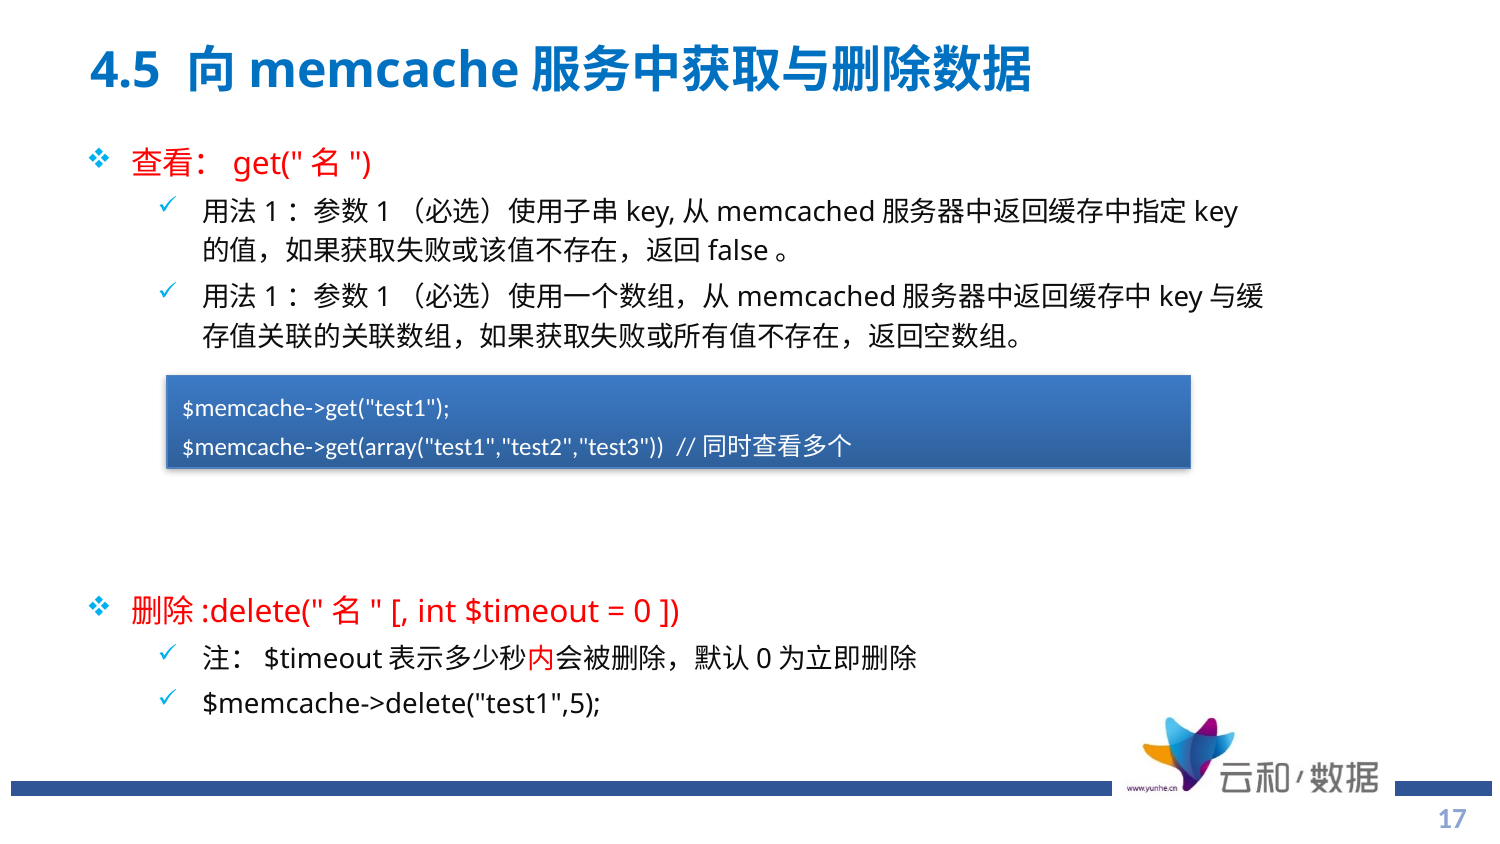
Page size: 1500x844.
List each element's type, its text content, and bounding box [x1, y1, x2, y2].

text_box $memcache->get("test1"); $memcache->get(array("test1","test2","test3")) //同时查看多个 [166, 375, 1191, 469]
picture [1112, 710, 1395, 814]
slide_number 17 [1131, 794, 1482, 840]
title 4.5 向memcache服务中获取与删除数据 [75, 0, 1426, 138]
list 查看：get("名") 用法1：参数1（必选）使用子串key,从memcached服务器中返回缓存中指定key的值，如果获取失败或该值不存在，返回false。 用法1：参数1（必选）使用一个数组，从memcached服务器中返回缓存中key与缓存值关联的关联数组，如果获取失败或所有值不存在，返回空数组。 删除:delete("名" [, int $timeout = 0 ]) 注：$timeout表示多少秒内会被删除，默认0为立即删除 $memcache->delete("test1",5); [71, 116, 1287, 730]
